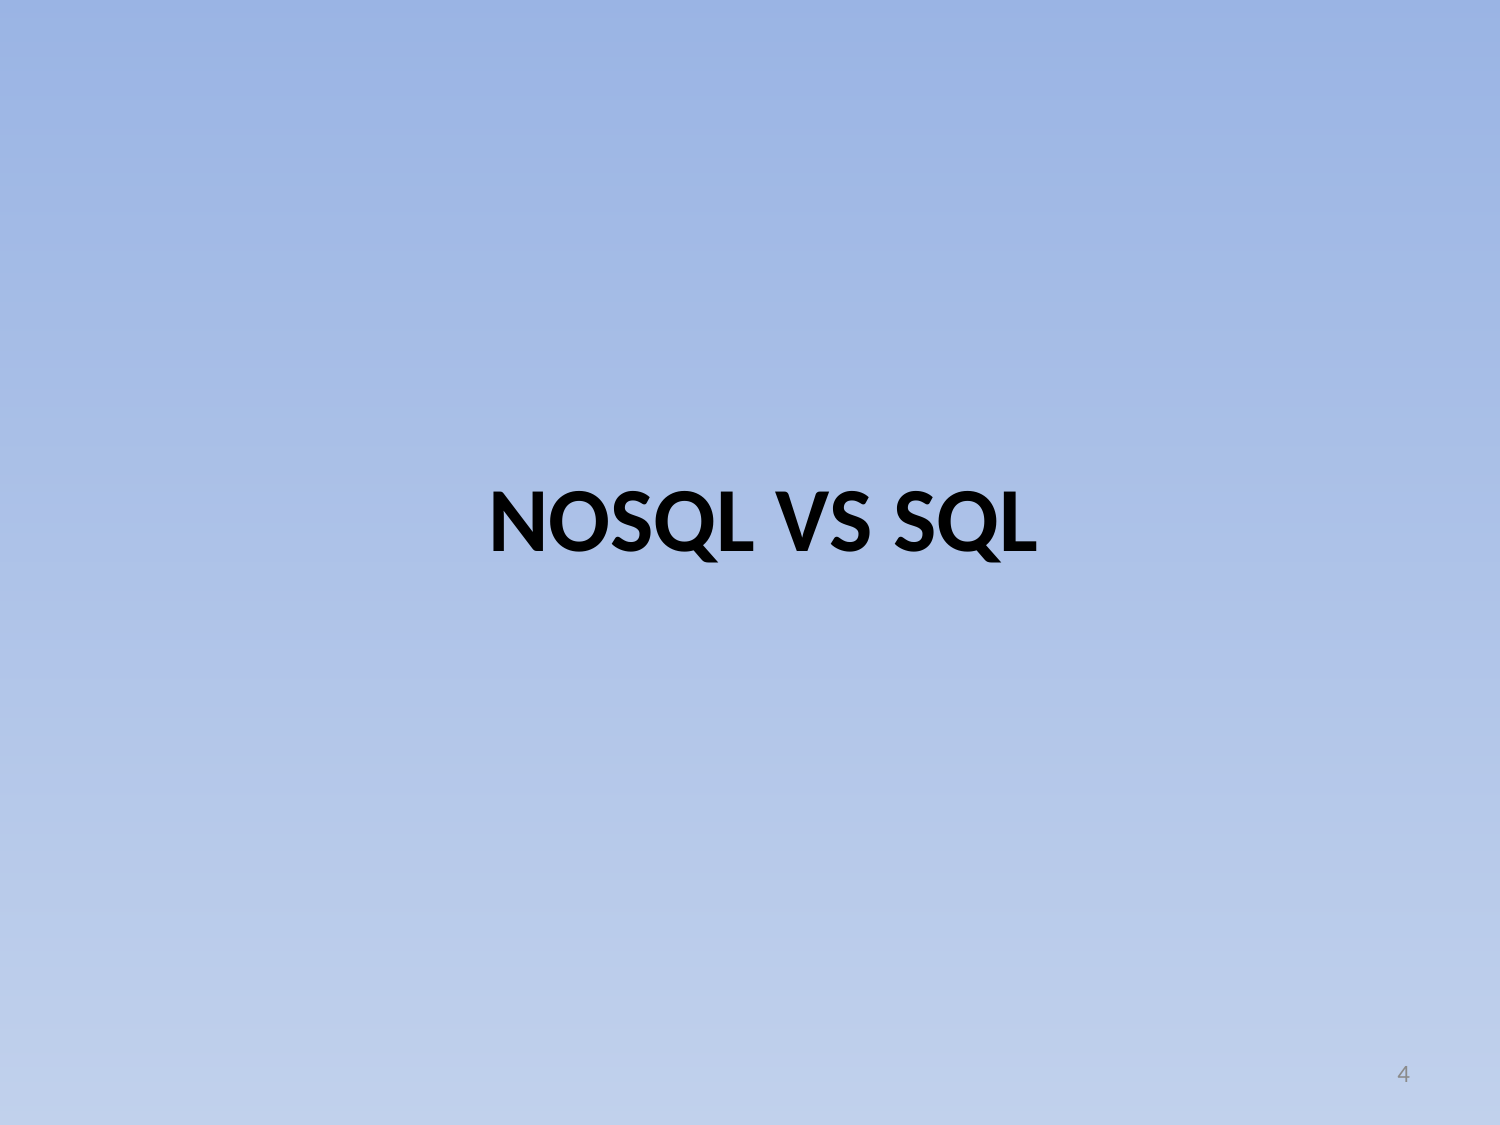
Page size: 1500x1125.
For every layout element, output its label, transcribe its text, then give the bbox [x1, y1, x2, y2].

slide_number 4 [1074, 1042, 1425, 1103]
title NOSQL VS SQL [88, 420, 1439, 609]
